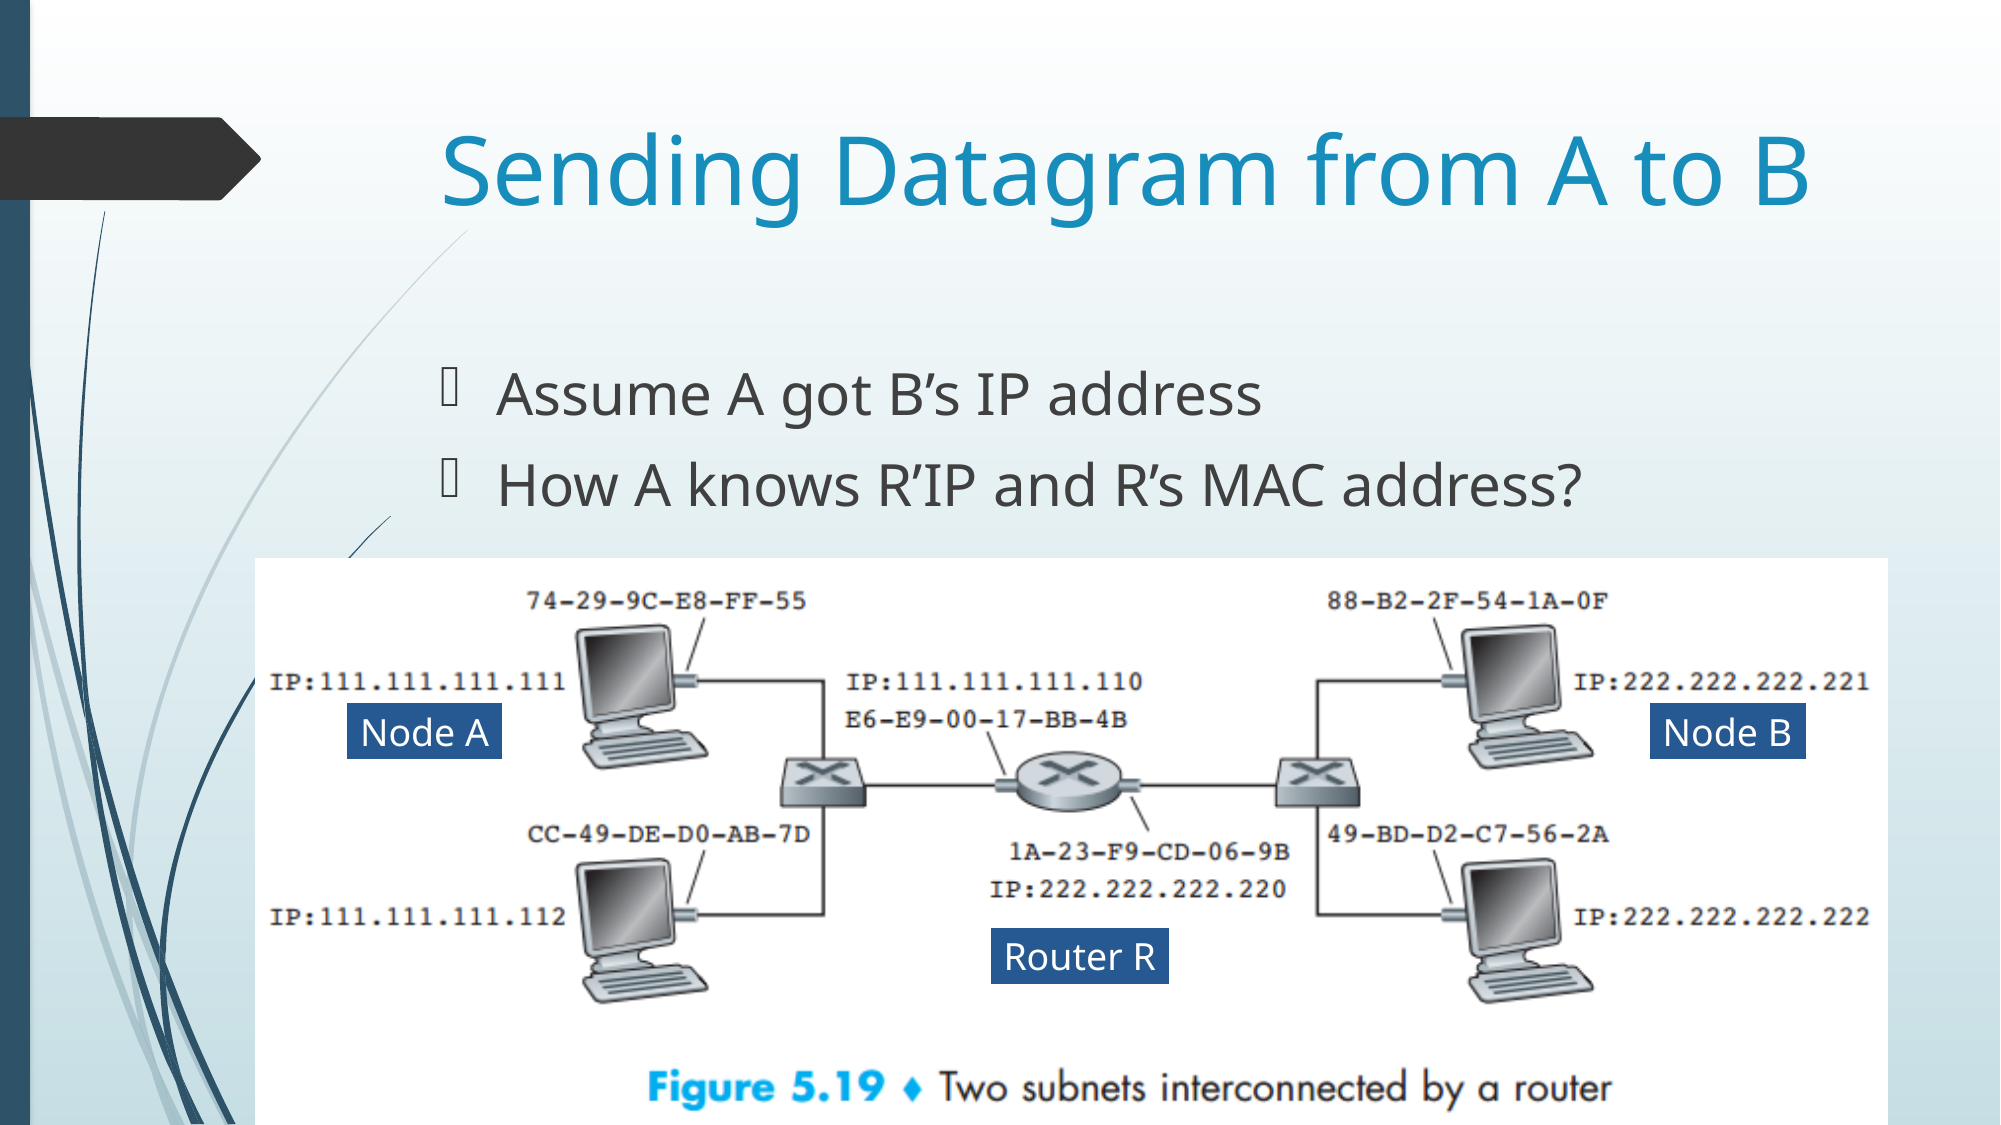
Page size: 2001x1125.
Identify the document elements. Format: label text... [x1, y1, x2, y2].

picture [255, 558, 1888, 1125]
title Sending Datagram from A to B [425, 102, 1888, 313]
list Assume A got B’s IP address How A knows R’IP and R’s MAC address? [424, 350, 1888, 558]
